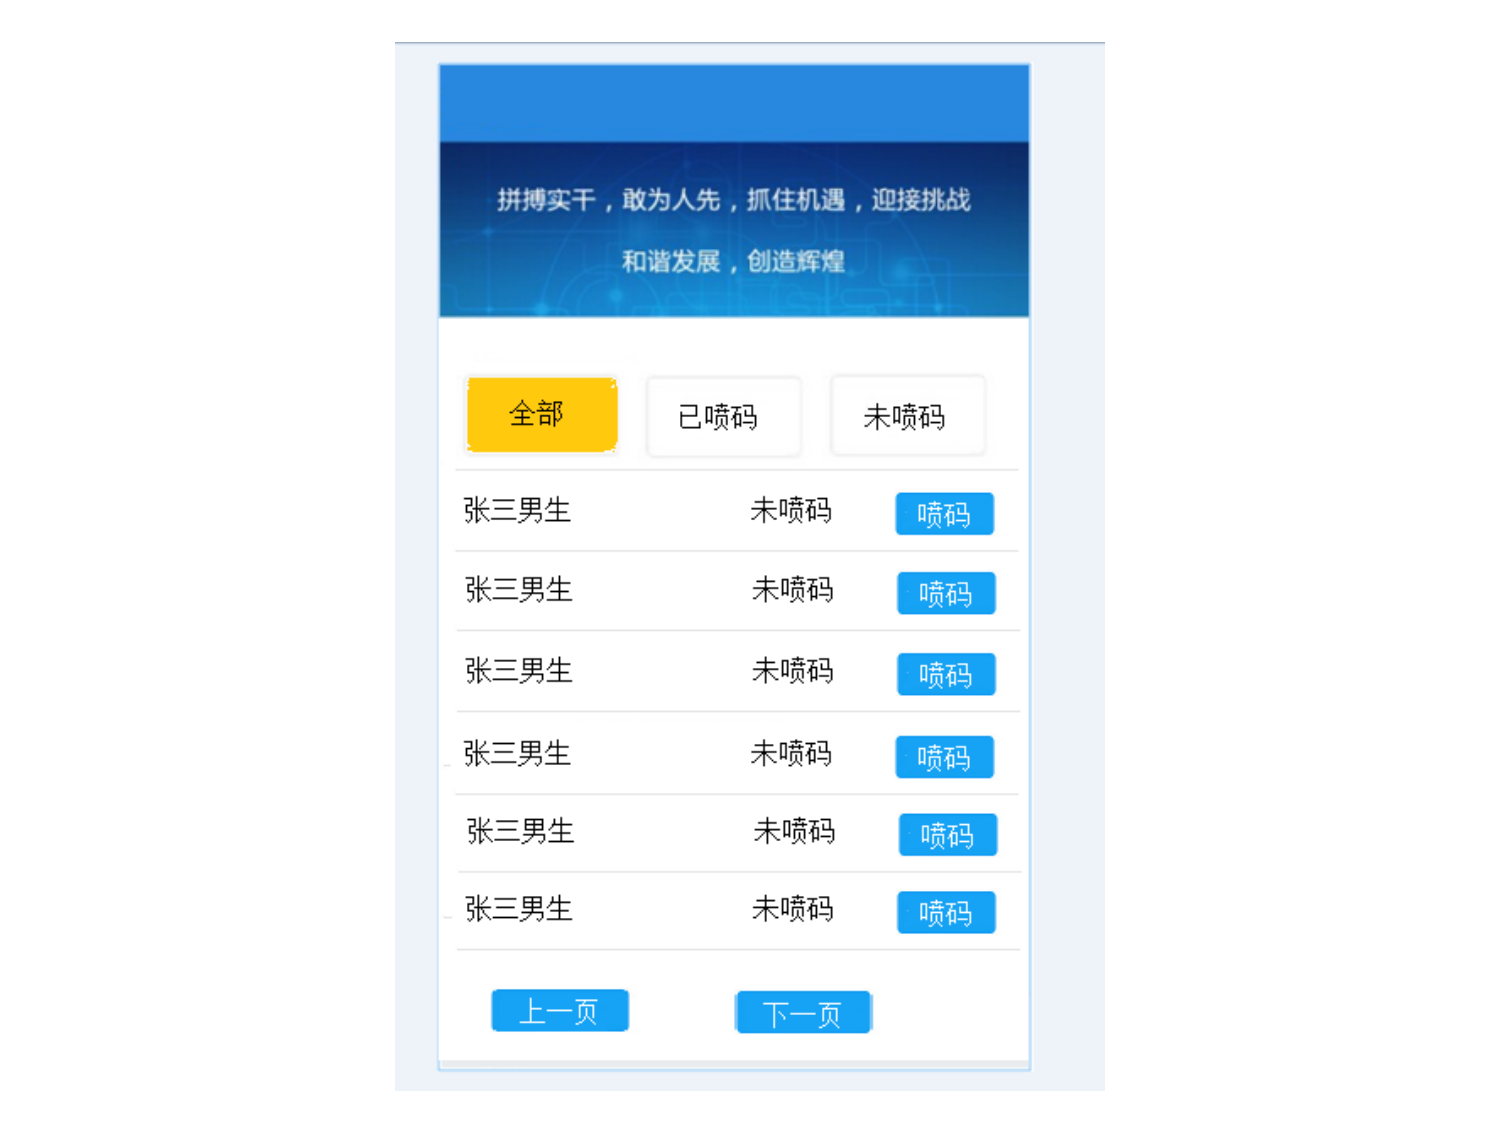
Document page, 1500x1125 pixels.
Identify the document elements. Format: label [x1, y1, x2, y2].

picture [395, 42, 1105, 1091]
